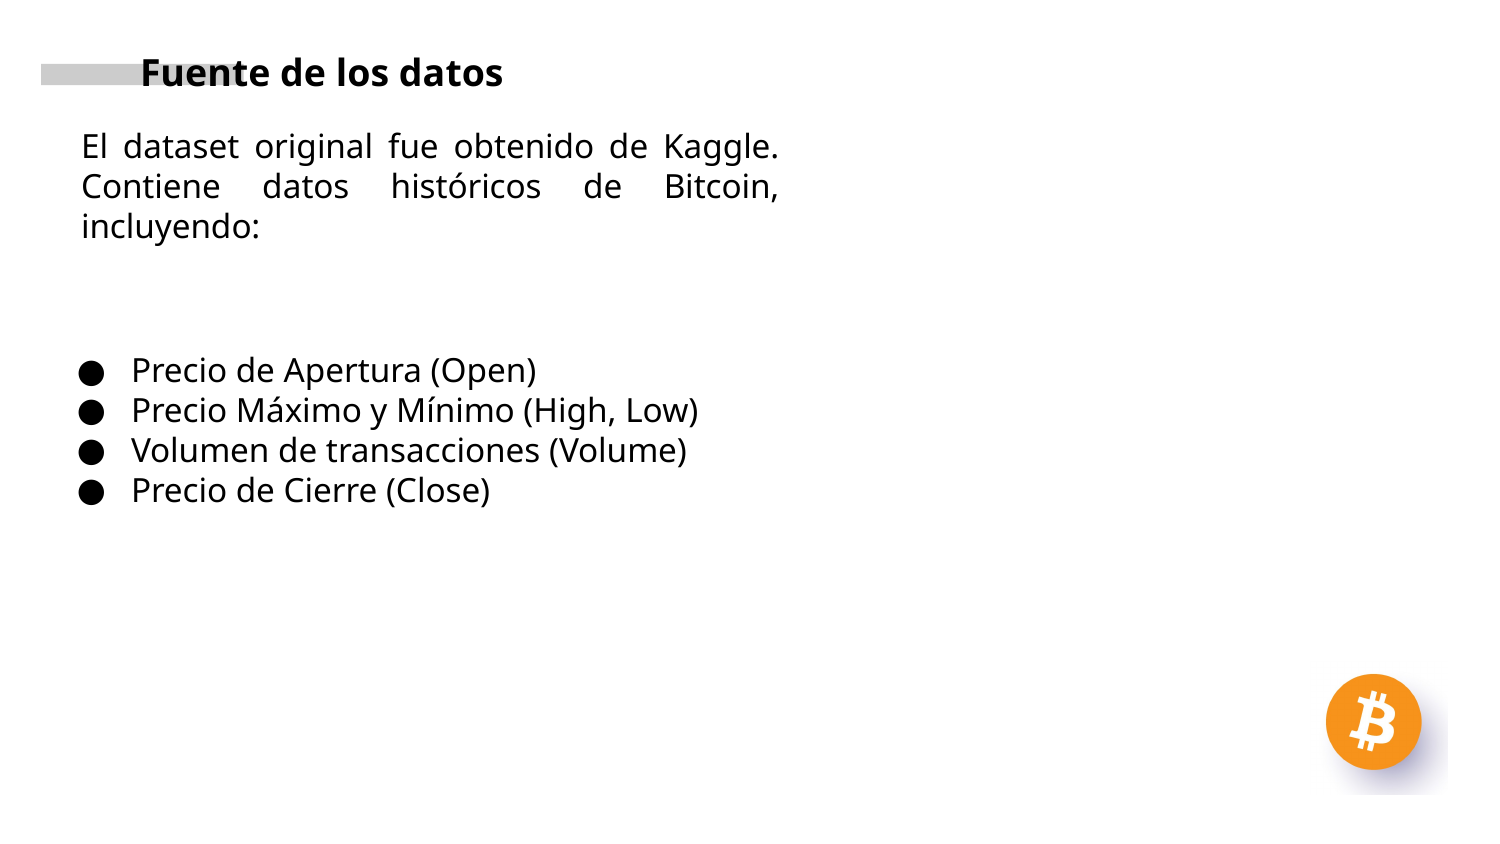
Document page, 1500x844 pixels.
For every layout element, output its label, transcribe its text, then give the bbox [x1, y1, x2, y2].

picture [1309, 660, 1449, 795]
text_box El dataset original fue obtenido de Kaggle. Contiene datos históricos de Bitcoin, incluyendo: [66, 110, 796, 211]
text_box Precio de Apertura (Open) Precio Máximo y Mínimo (High, Low) Volumen de transacciones (Volume) Precio de Cierre (Close) [40, 334, 1281, 435]
text_box Fuente de los datos [0, 34, 941, 90]
